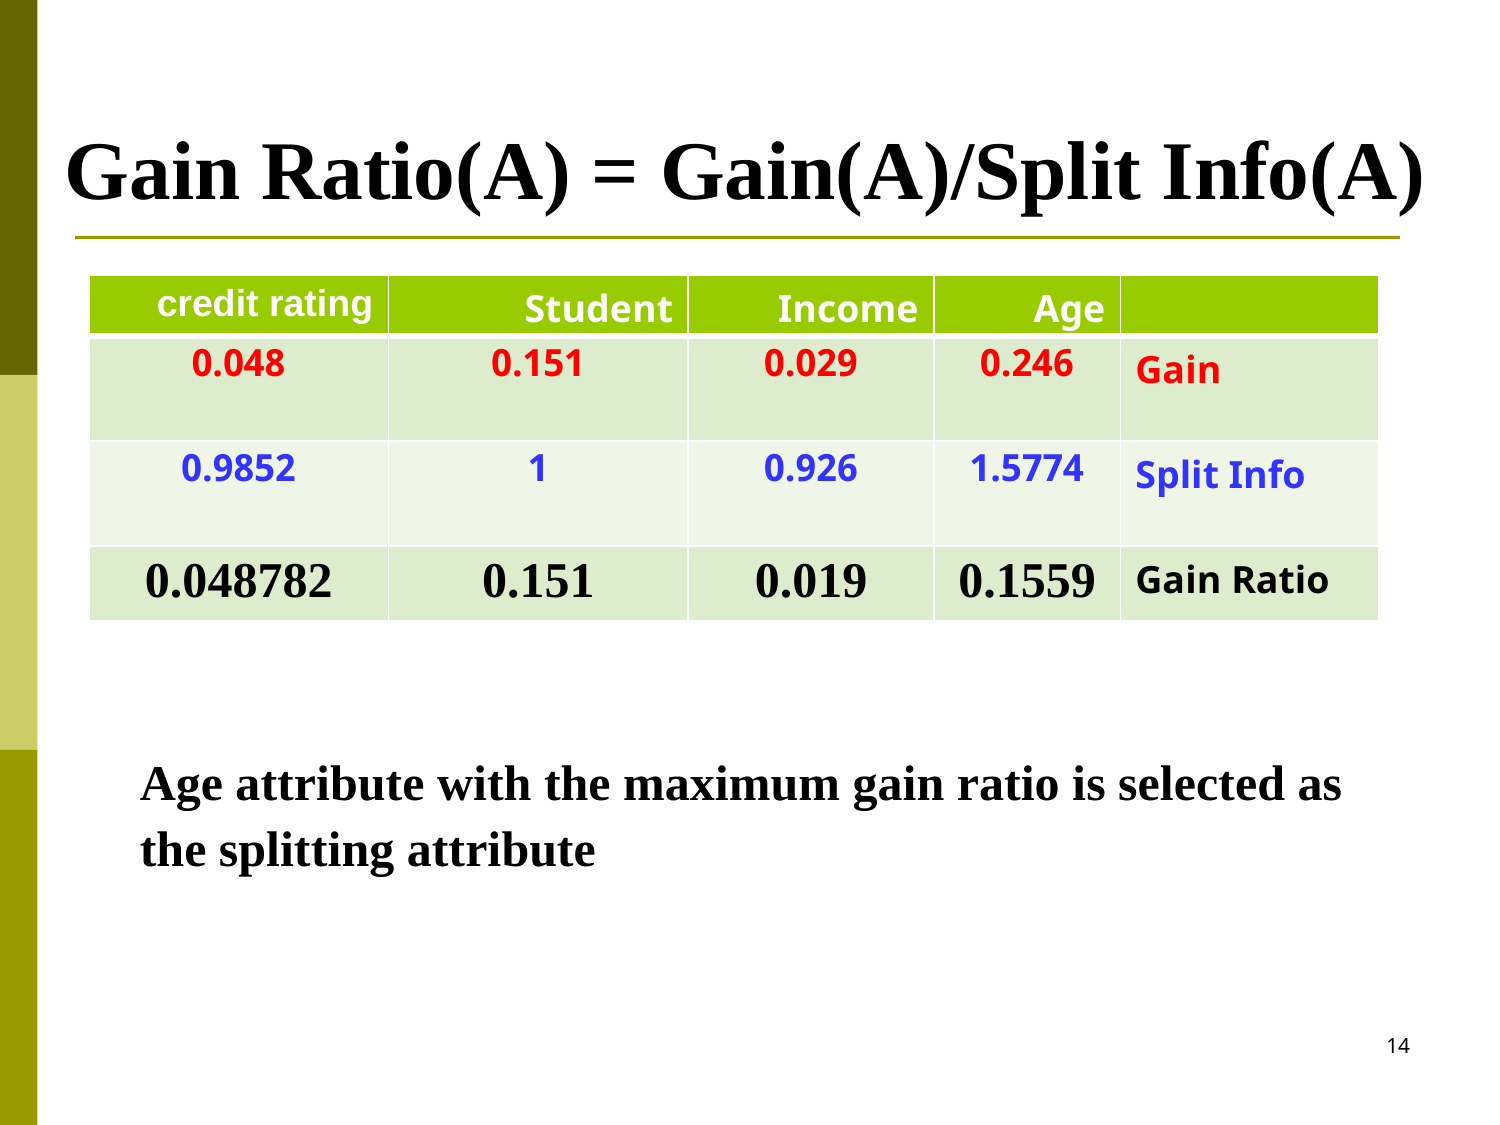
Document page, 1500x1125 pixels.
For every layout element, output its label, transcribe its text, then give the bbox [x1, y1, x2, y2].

table_cell Split Info [1121, 442, 1378, 545]
text_box Age attribute with the maximum gain ratio is selected as the splitting attribute [124, 737, 1400, 885]
table_header credit rating [90, 276, 388, 333]
table_cell 1.5774 [935, 442, 1120, 545]
table_header Student [389, 276, 687, 333]
table_cell Gain [1121, 339, 1378, 440]
text_box Gain Ratio(A) = Gain(A)/Split Info(A) [0, 98, 1475, 224]
table_cell 0.151 [389, 339, 687, 440]
table_cell 0.246 [935, 339, 1120, 440]
table_header [1121, 276, 1378, 333]
slide_number 14 [1074, 1025, 1425, 1100]
table_cell 0.926 [689, 442, 933, 545]
table_cell 0.048782 [90, 547, 388, 620]
table_cell 0.1559 [935, 547, 1120, 620]
table_cell 1 [389, 442, 687, 545]
table_cell 0.151 [389, 547, 687, 620]
table_header Age [935, 276, 1120, 333]
table_cell 0.019 [689, 547, 933, 620]
table_cell 0.048 [90, 339, 388, 440]
table_cell 0.029 [689, 339, 933, 440]
table_cell Gain Ratio [1121, 547, 1378, 620]
table_header Income [689, 276, 933, 333]
table_cell 0.9852 [90, 442, 388, 545]
